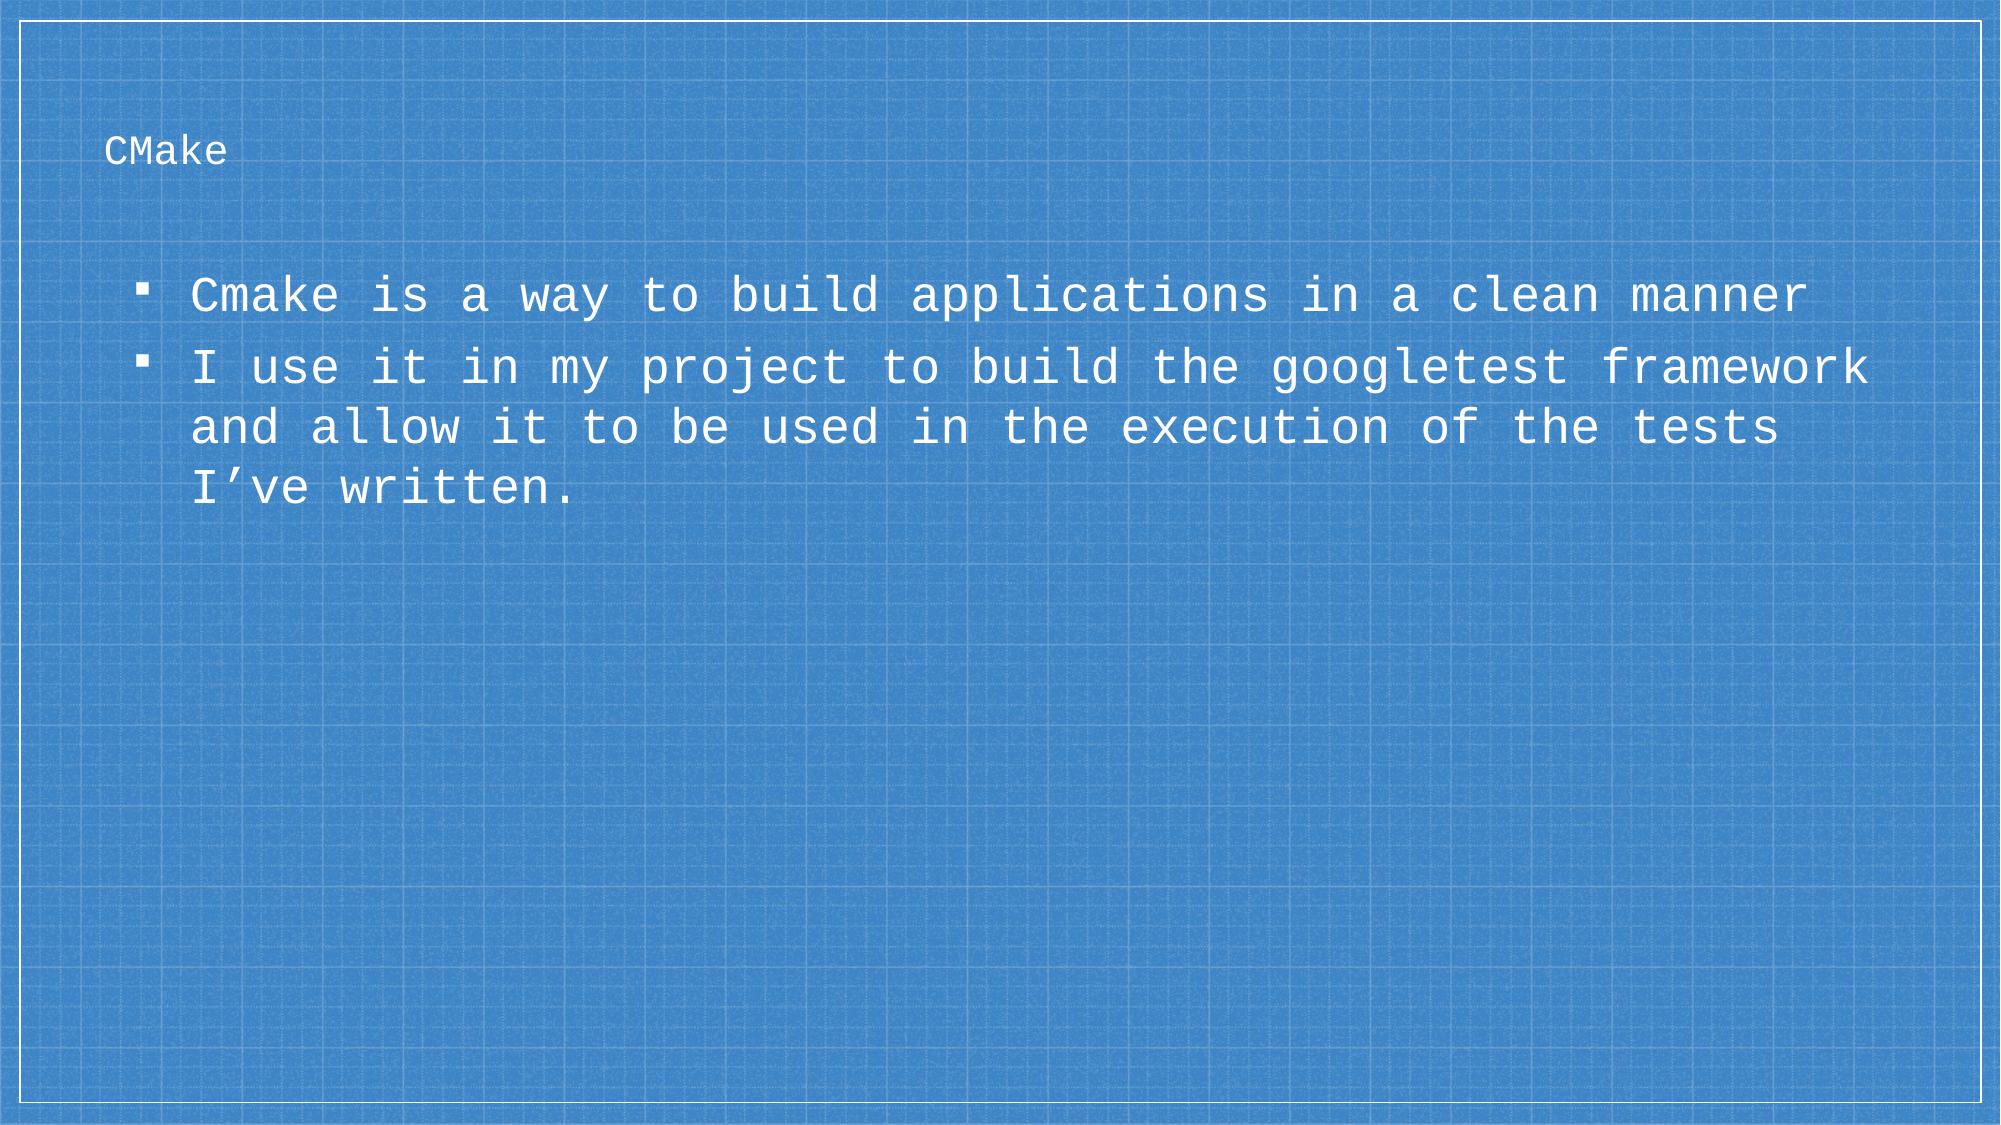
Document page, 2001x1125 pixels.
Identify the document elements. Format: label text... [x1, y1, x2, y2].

title CMake [88, 108, 1889, 199]
list Cmake is a way to build applications in a clean manner I use it in my project to build the googletest framework and allow it to be used in the execution of the tests I’ve written. [99, 246, 1900, 1042]
picture [0, 0, 2000, 1125]
